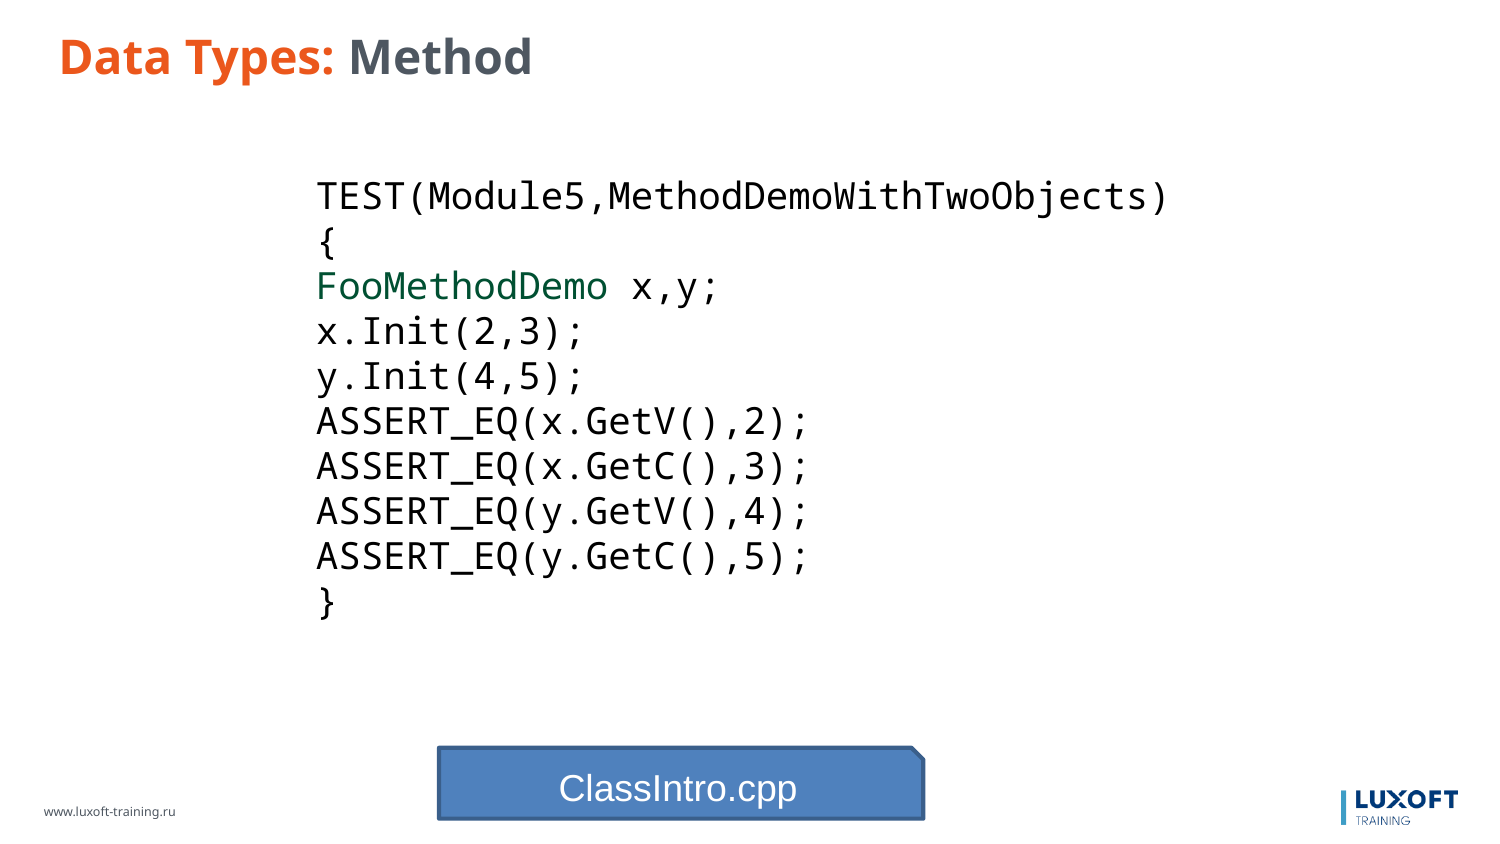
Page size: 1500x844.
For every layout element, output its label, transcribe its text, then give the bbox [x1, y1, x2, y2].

picture [1341, 790, 1458, 825]
text_box Data Types: Method [47, 25, 1457, 87]
text_box ClassIntro.cpp [436, 745, 926, 821]
text_box TEST(Module5,MethodDemoWithTwoObjects) { FooMethodDemo x,y; x.Init(2,3); y.Init(4,5); ASSERT_EQ(x.GetV(),2); ASSERT_EQ(x.GetC(),3); ASSERT_EQ(y.GetV(),4); ASSERT_EQ(y.GetC(),5); } [301, 164, 1220, 630]
